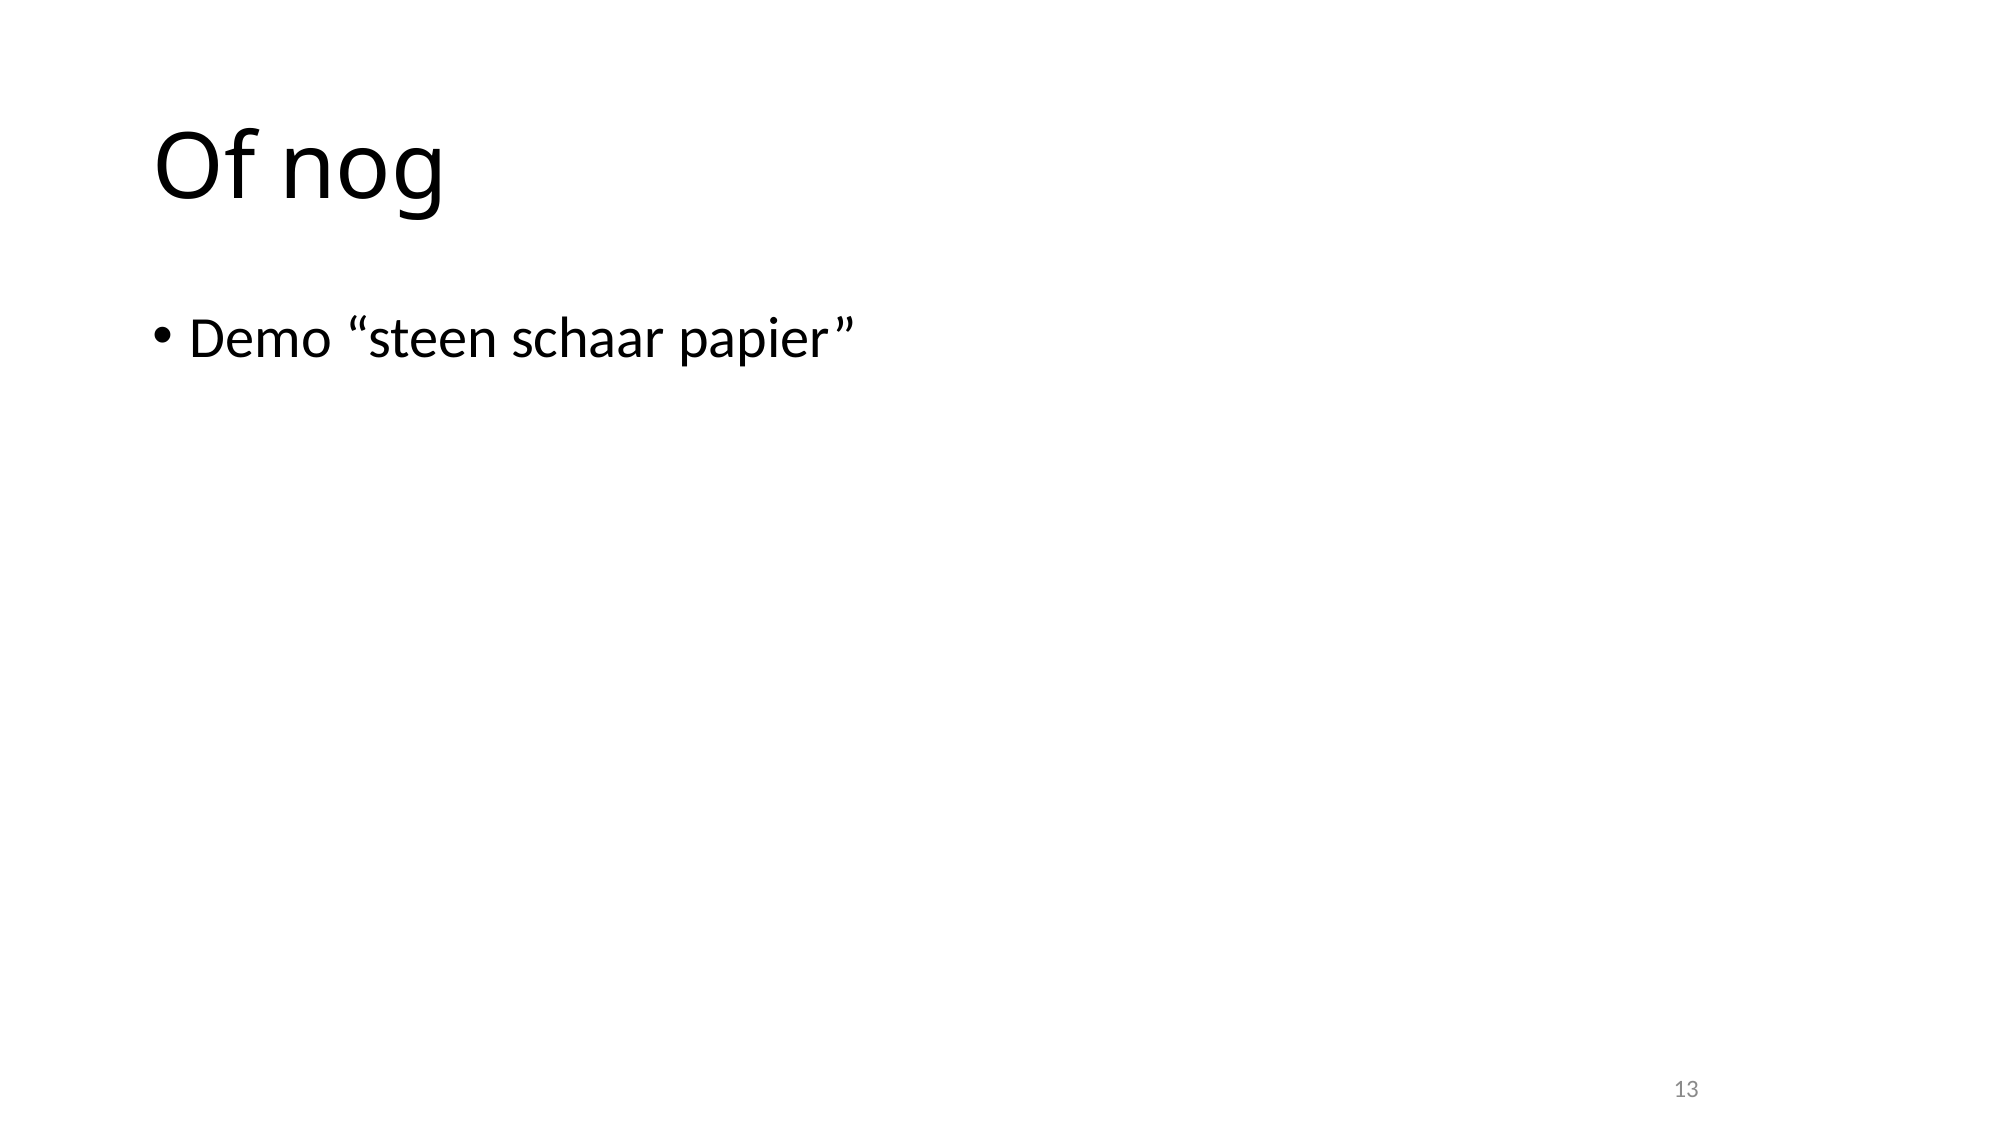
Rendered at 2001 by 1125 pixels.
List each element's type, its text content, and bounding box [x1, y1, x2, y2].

list Demo “steen schaar papier” [137, 299, 1863, 1014]
slide_number 13 [1319, 1061, 1715, 1113]
title Of nog [137, 59, 1863, 278]
